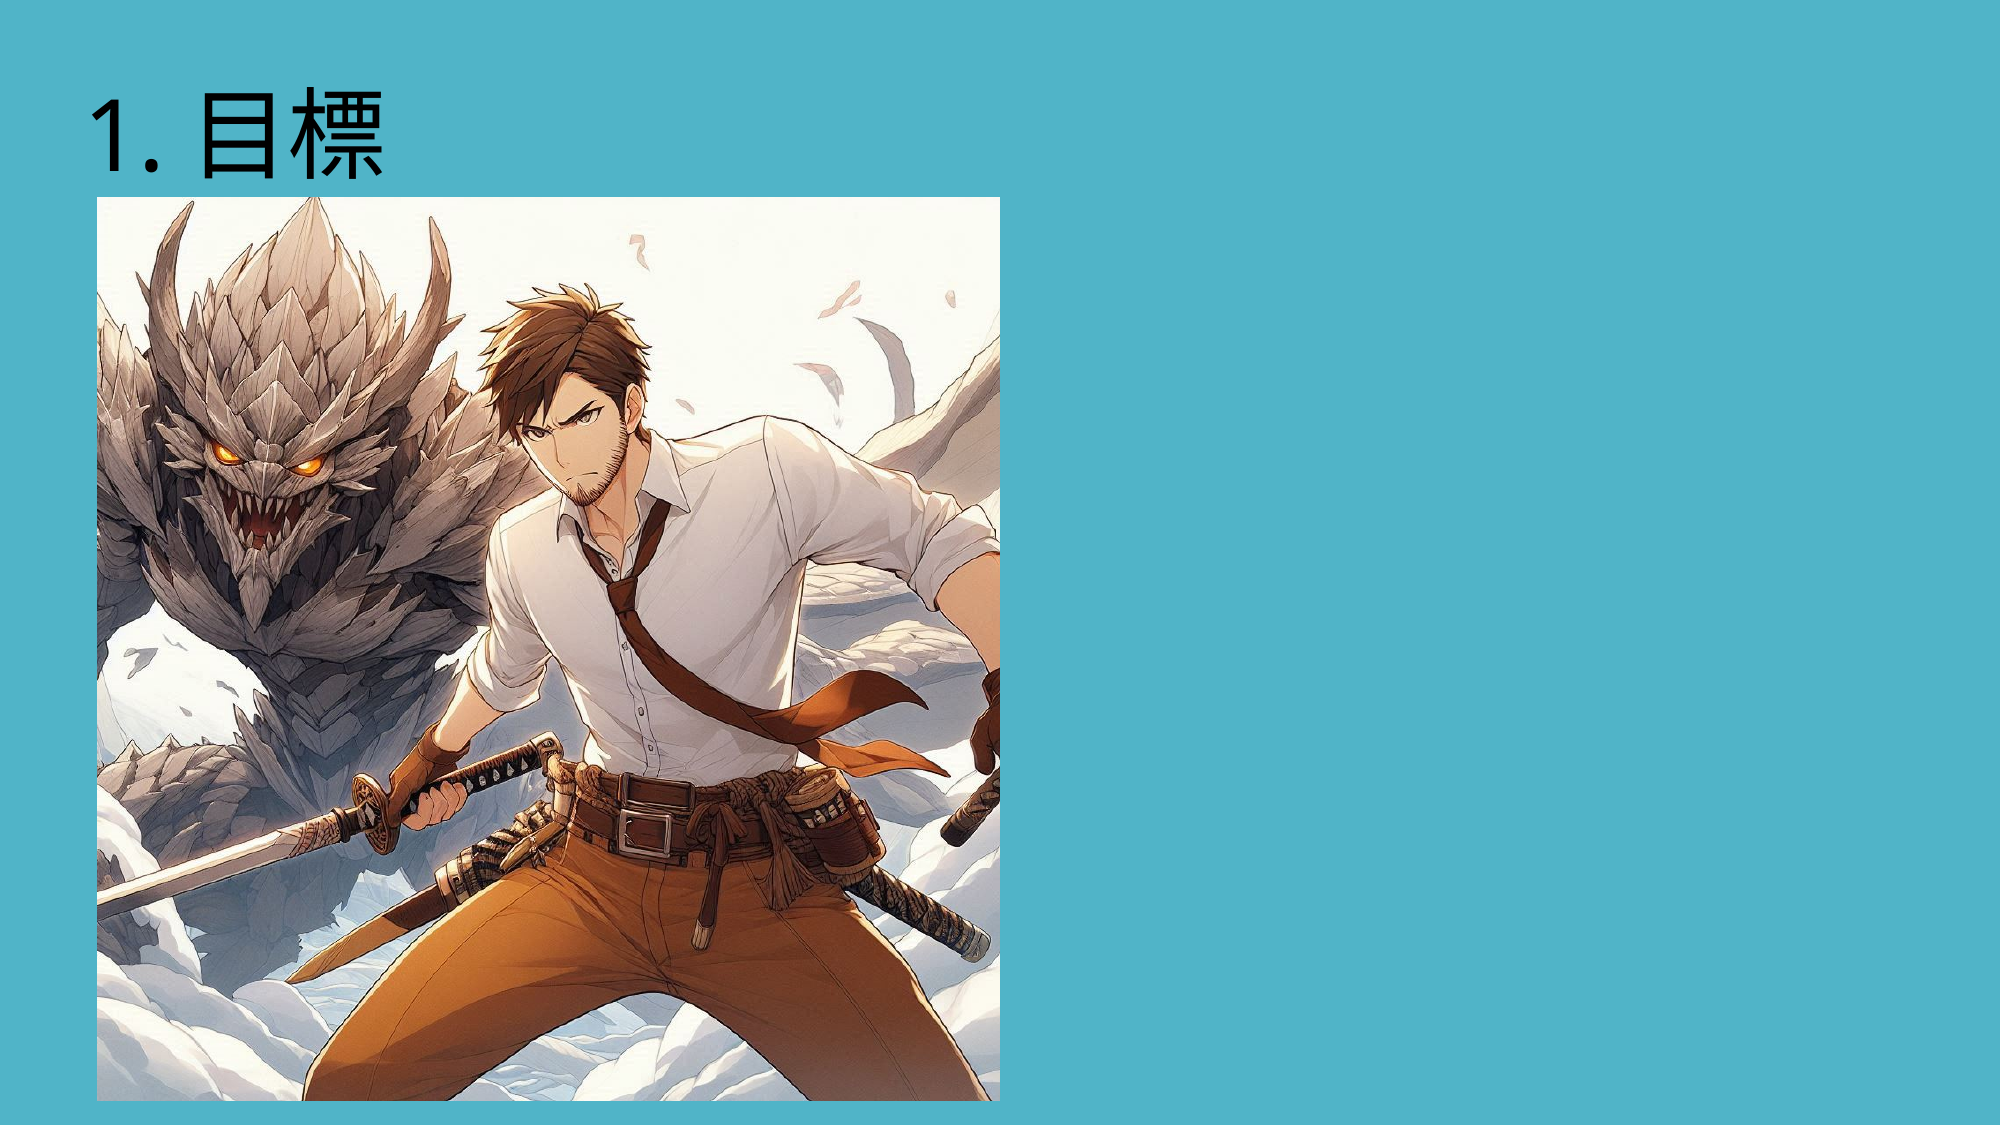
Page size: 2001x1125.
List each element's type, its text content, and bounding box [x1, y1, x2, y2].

title 1.目標 [69, 0, 1838, 198]
picture [97, 197, 1001, 1101]
